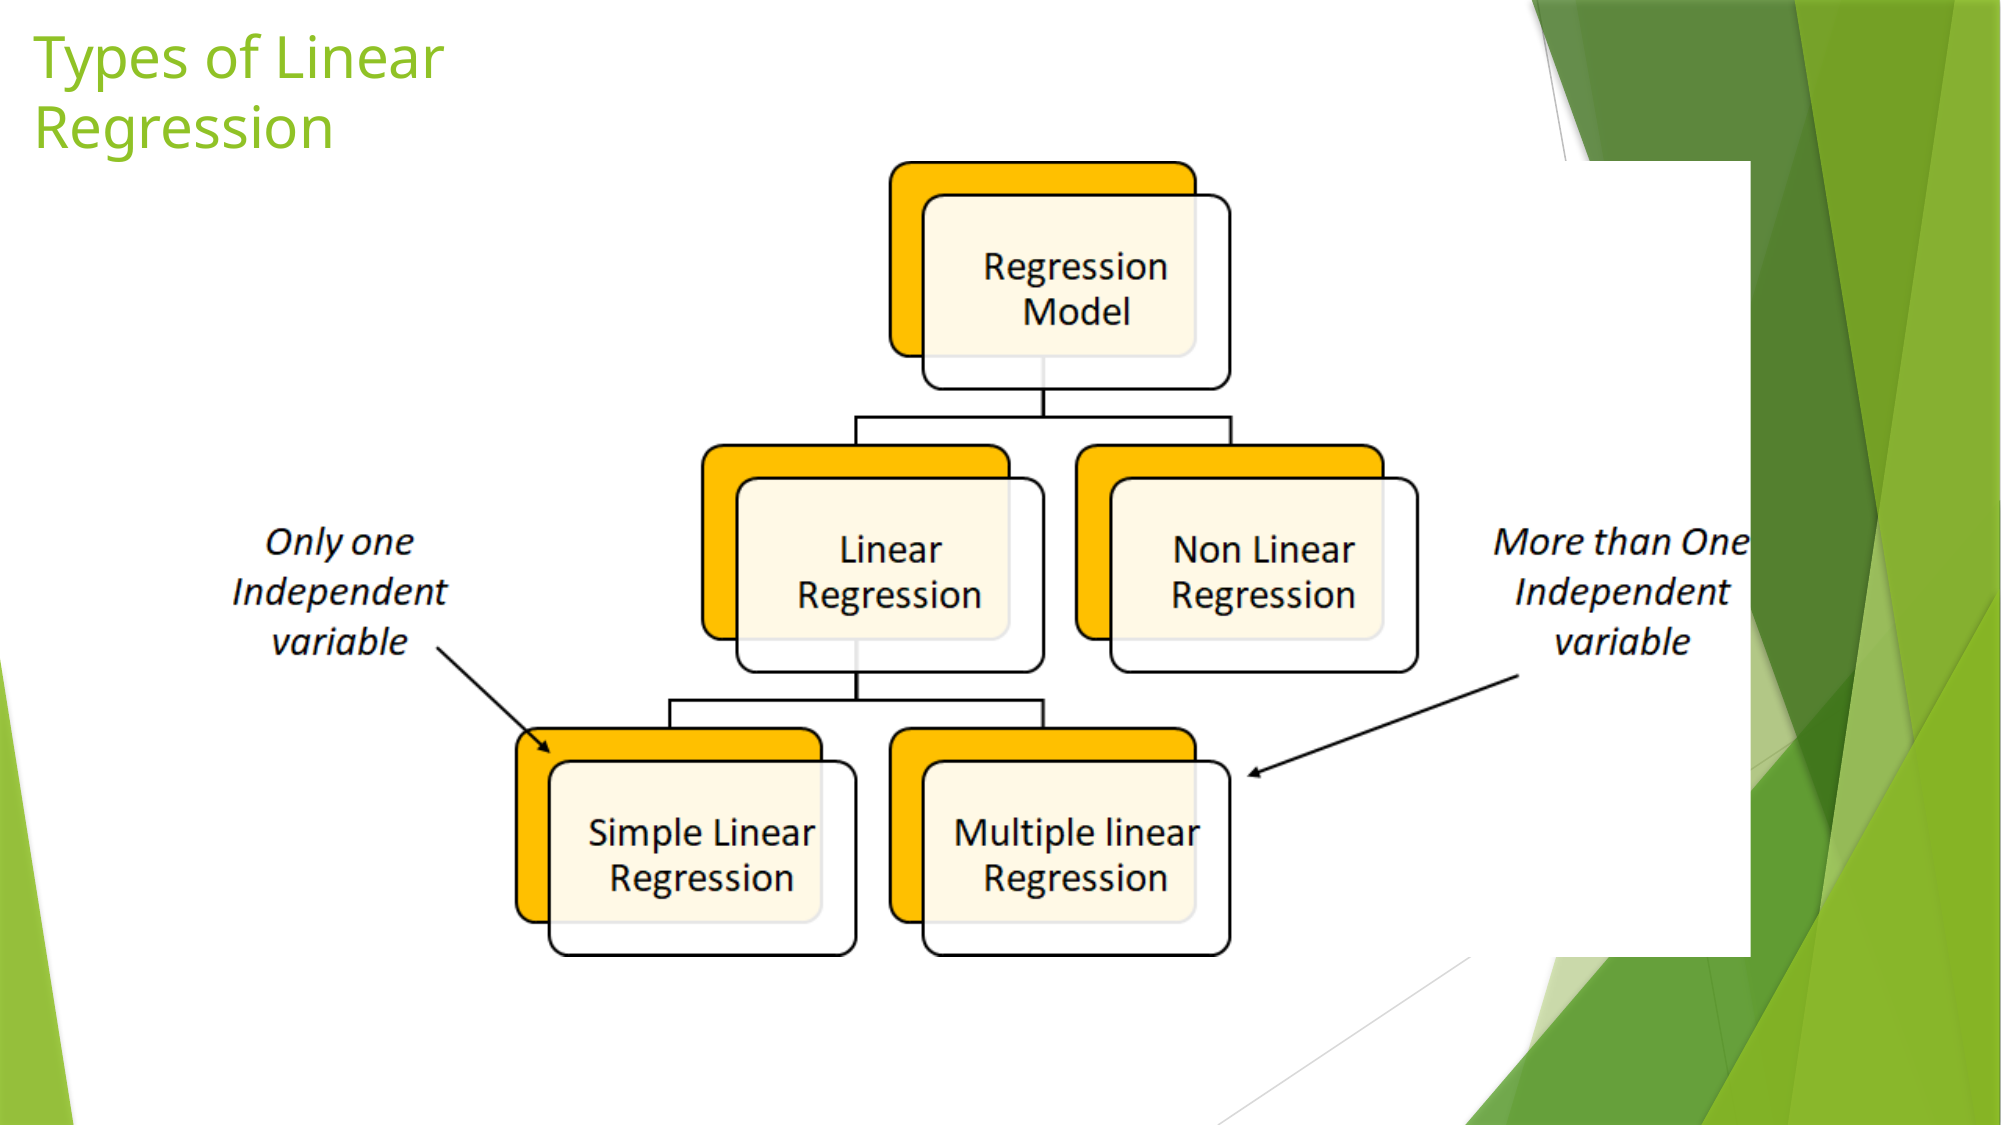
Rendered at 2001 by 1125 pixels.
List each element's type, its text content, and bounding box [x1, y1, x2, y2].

title Types of Linear Regression [31, 18, 677, 209]
text_box [232, 161, 1751, 957]
